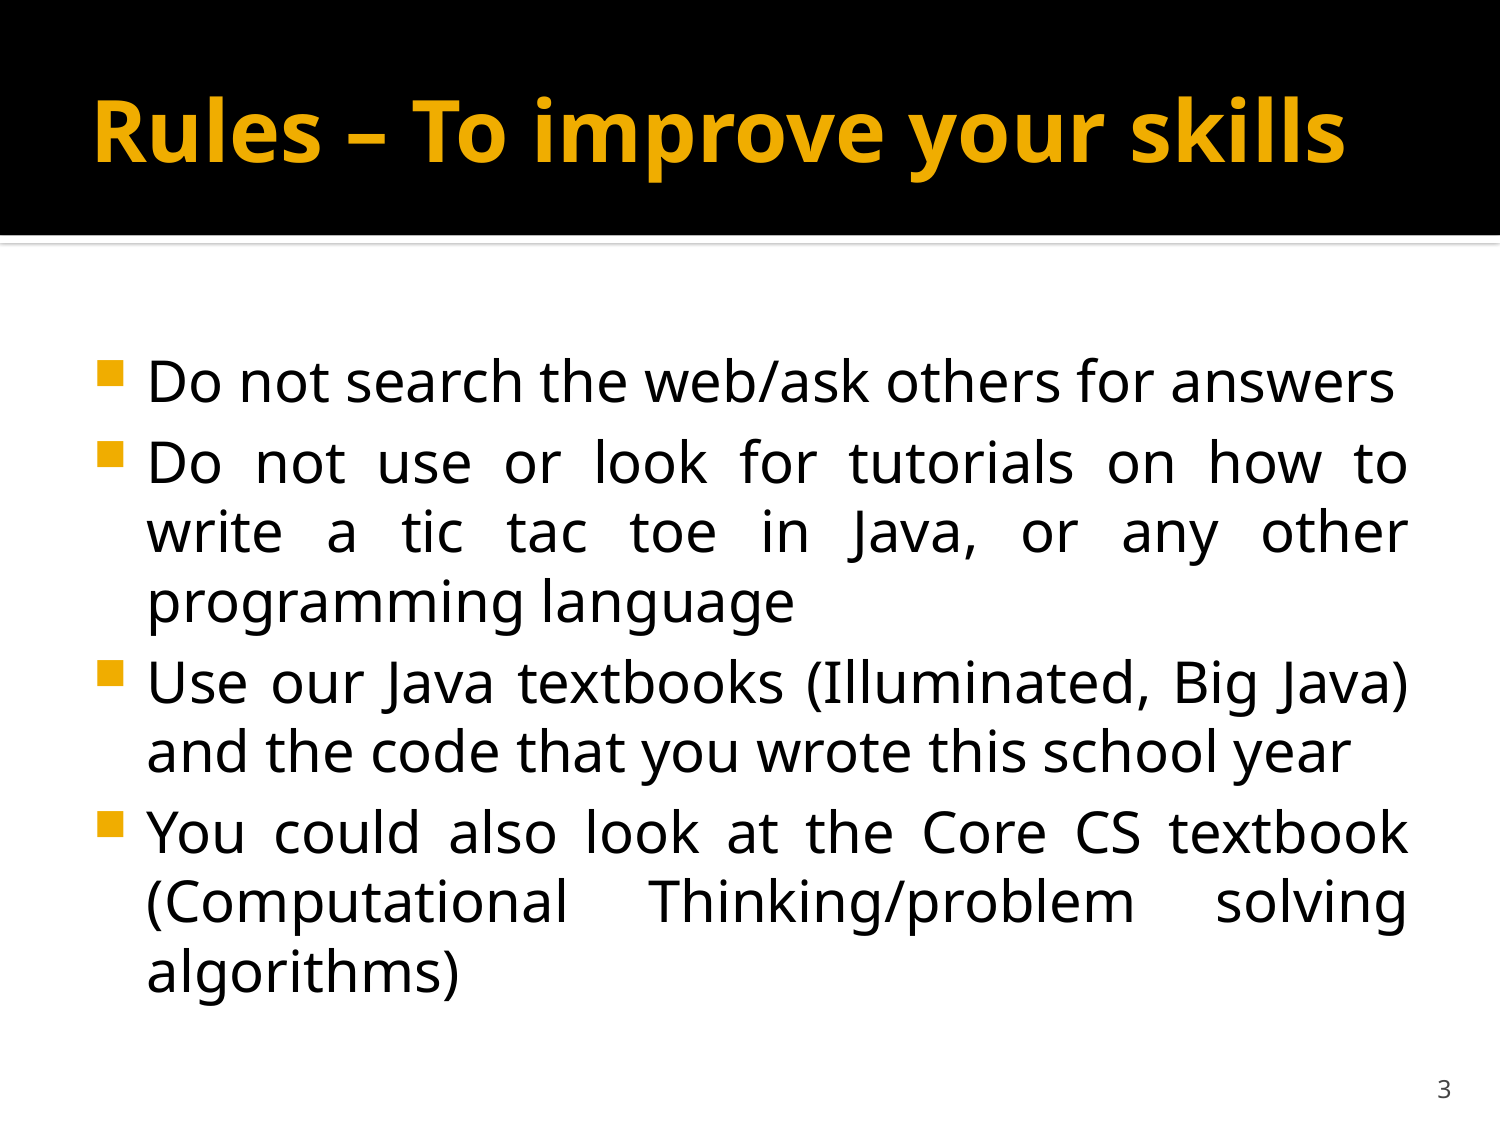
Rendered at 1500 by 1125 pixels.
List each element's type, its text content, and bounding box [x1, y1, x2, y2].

list Do not search the web/ask others for answers Do not use or look for tutorials on how to write a tic tac toe in Java, or any other programming language Use our Java textbooks (Illuminated, Big Java) and the code that you wrote this school year You could also look at the Core CS textbook (Computational Thinking/problem solving algorithms) [75, 291, 1425, 1050]
slide_number 3 [1345, 1062, 1467, 1108]
title Rules – To improve your skills [75, 25, 1425, 231]
